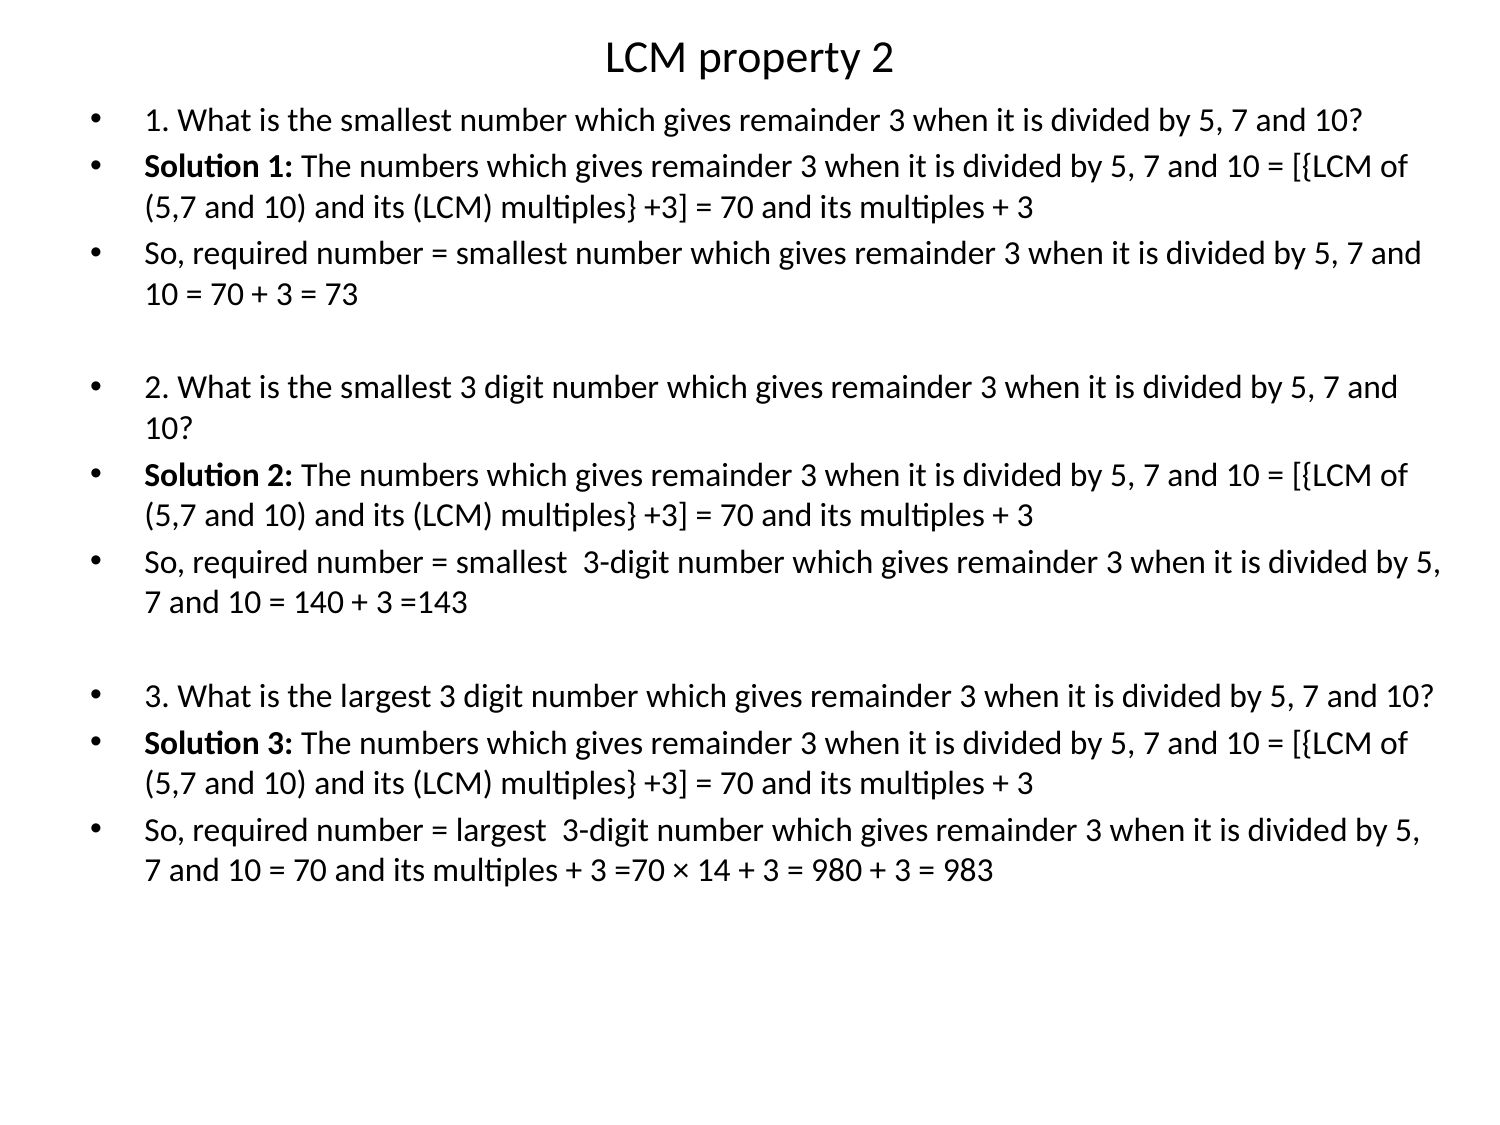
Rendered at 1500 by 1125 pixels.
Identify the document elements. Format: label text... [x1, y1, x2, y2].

list 1. What is the smallest number which gives remainder 3 when it is divided by 5, 7 and 10? Solution 1: The numbers which gives remainder 3 when it is divided by 5, 7 and 10 = [{LCM of (5,7 and 10) and its (LCM) multiples} +3] = 70 and its multiples + 3 So, required number = smallest number which gives remainder 3 when it is divided by 5, 7 and 10 = 70 + 3 = 73 2. What is the smallest 3 digit number which gives remainder 3 when it is divided by 5, 7 and 10? Solution 2: The numbers which gives remainder 3 when it is divided by 5, 7 and 10 = [{LCM of (5,7 and 10) and its (LCM) multiples} +3] = 70 and its multiples + 3 So, required number = smallest 3-digit number which gives remainder 3 when it is divided by 5, 7 and 10 = 140 + 3 =143 3. What is the largest 3 digit number which gives remainder 3 when it is divided by 5, 7 and 10? Solution 3: The numbers which gives remainder 3 when it is divided by 5, 7 and 10 = [{LCM of (5,7 and 10) and its (LCM) multiples} +3] = 70 and its multiples + 3 So, required number = largest 3-digit number which gives remainder 3 when it is divided by 5, 7 and 10 = 70 and its multiples + 3 =70 × 14 + 3 = 980 + 3 = 983 [75, 90, 1459, 929]
title LCM property 2 [75, 19, 1425, 90]
